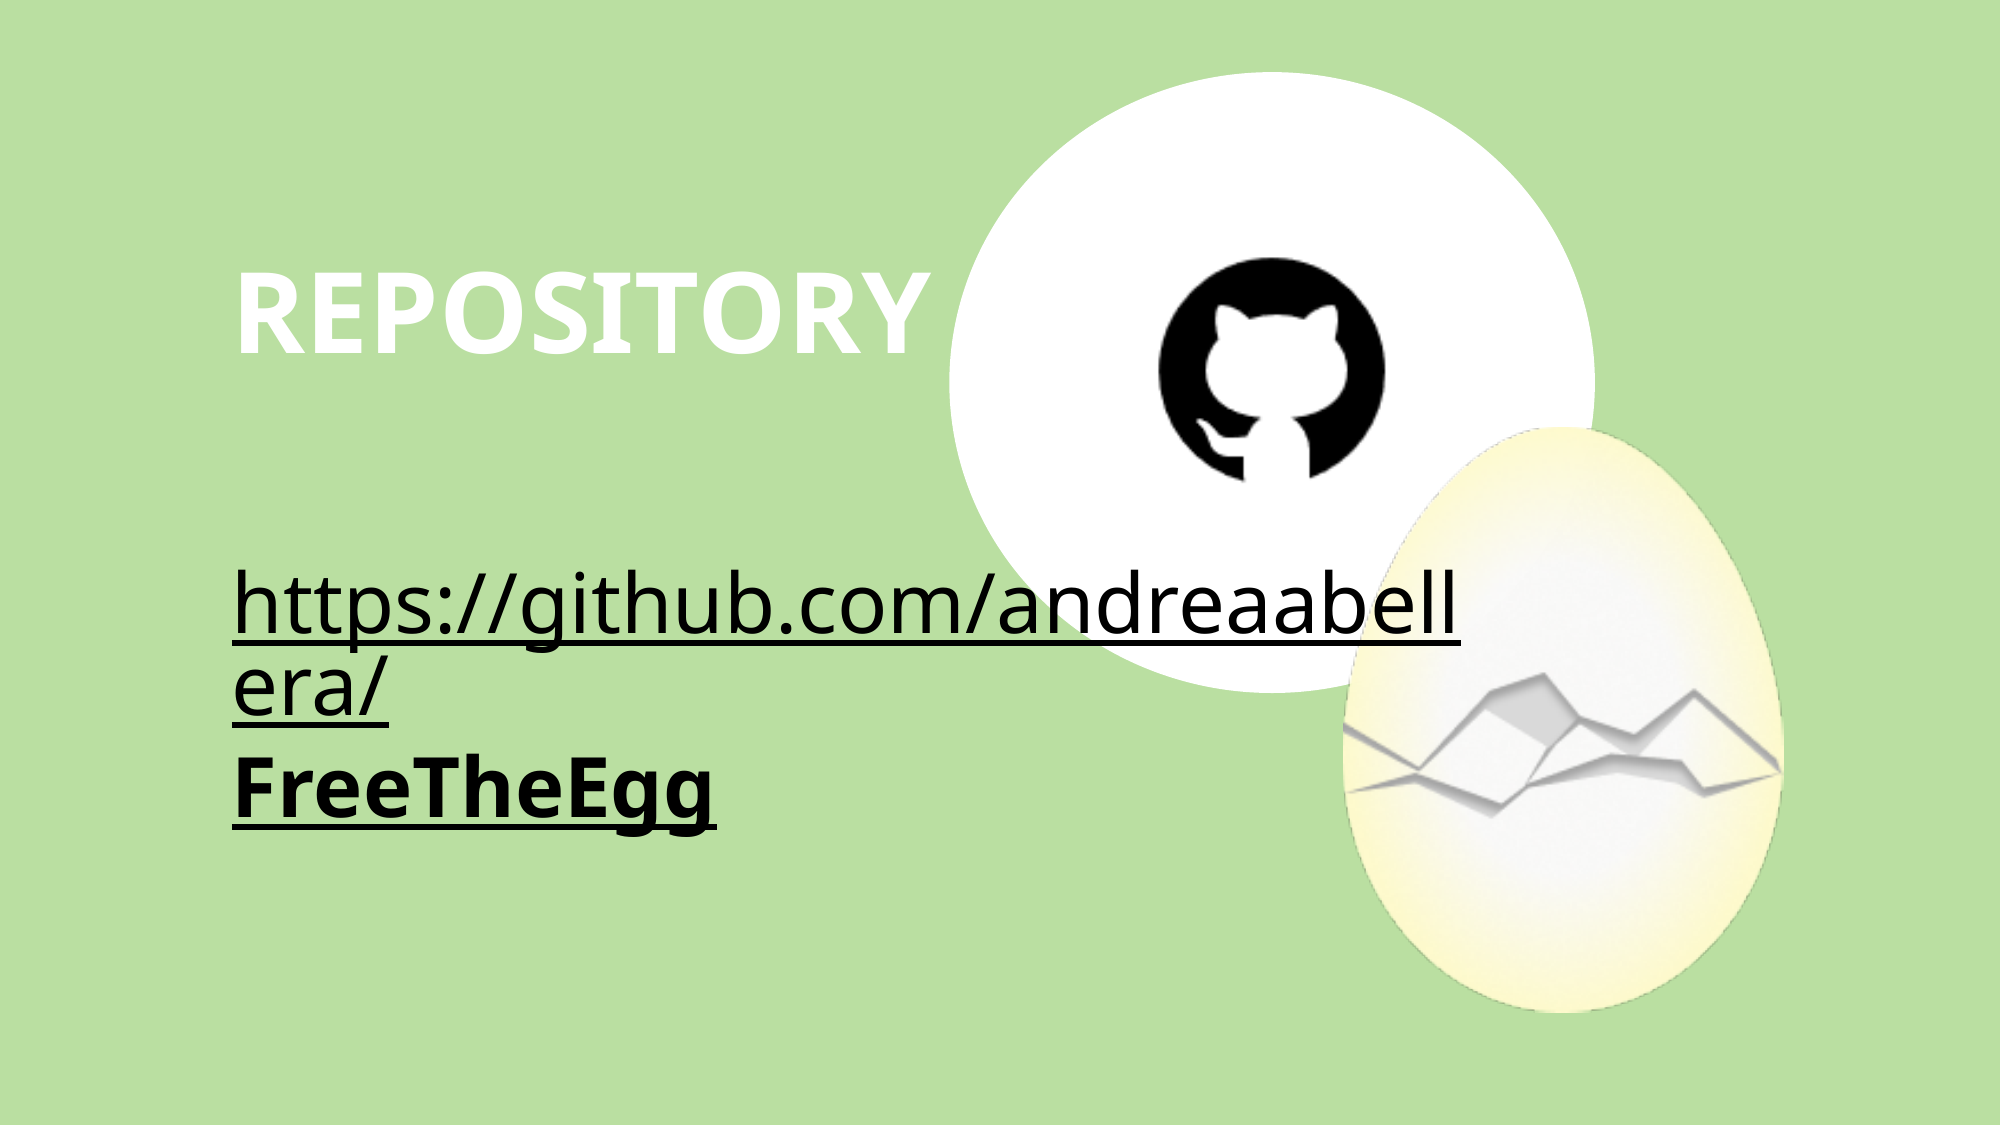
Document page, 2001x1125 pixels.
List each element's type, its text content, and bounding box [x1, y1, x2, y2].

text_box REPOSITORY [216, 121, 1151, 450]
text_box [1096, 71, 1596, 427]
text_box https://github.com/andreaabellera/FreeTheEgg [216, 450, 1343, 921]
picture [1130, 230, 1784, 1013]
